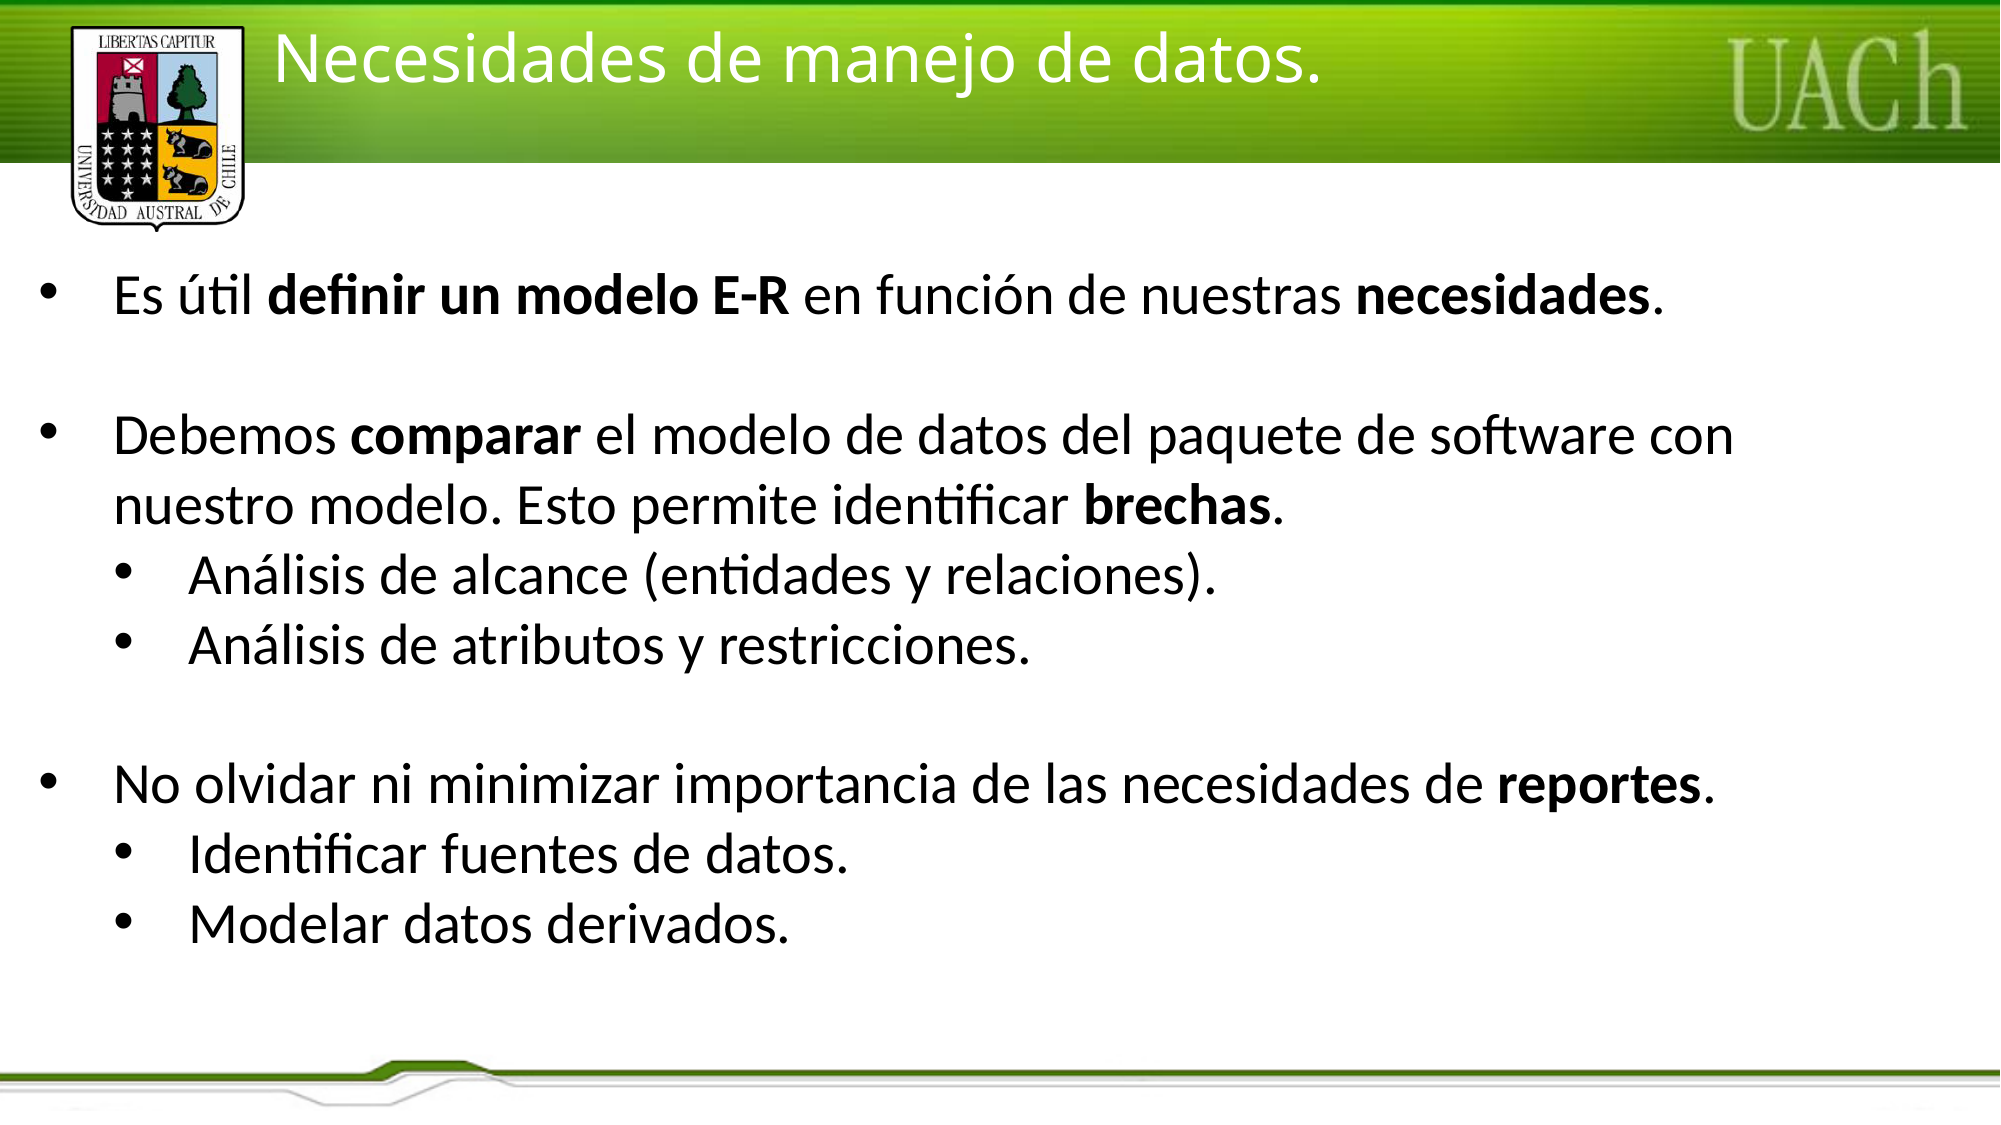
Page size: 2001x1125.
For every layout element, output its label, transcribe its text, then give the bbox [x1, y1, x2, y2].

text_box Es útil definir un modelo E-R en función de nuestras necesidades. Debemos comparar el modelo de datos del paquete de software con nuestro modelo. Esto permite identificar brechas. Análisis de alcance (entidades y relaciones). Análisis de atributos y restricciones. No olvidar ni minimizar importancia de las necesidades de reportes. Identificar fuentes de datos. Modelar datos derivados. [23, 248, 1868, 963]
title Necesidades de manejo de datos. [272, 16, 1728, 97]
picture [0, 0, 2000, 232]
picture [0, 976, 2000, 1111]
